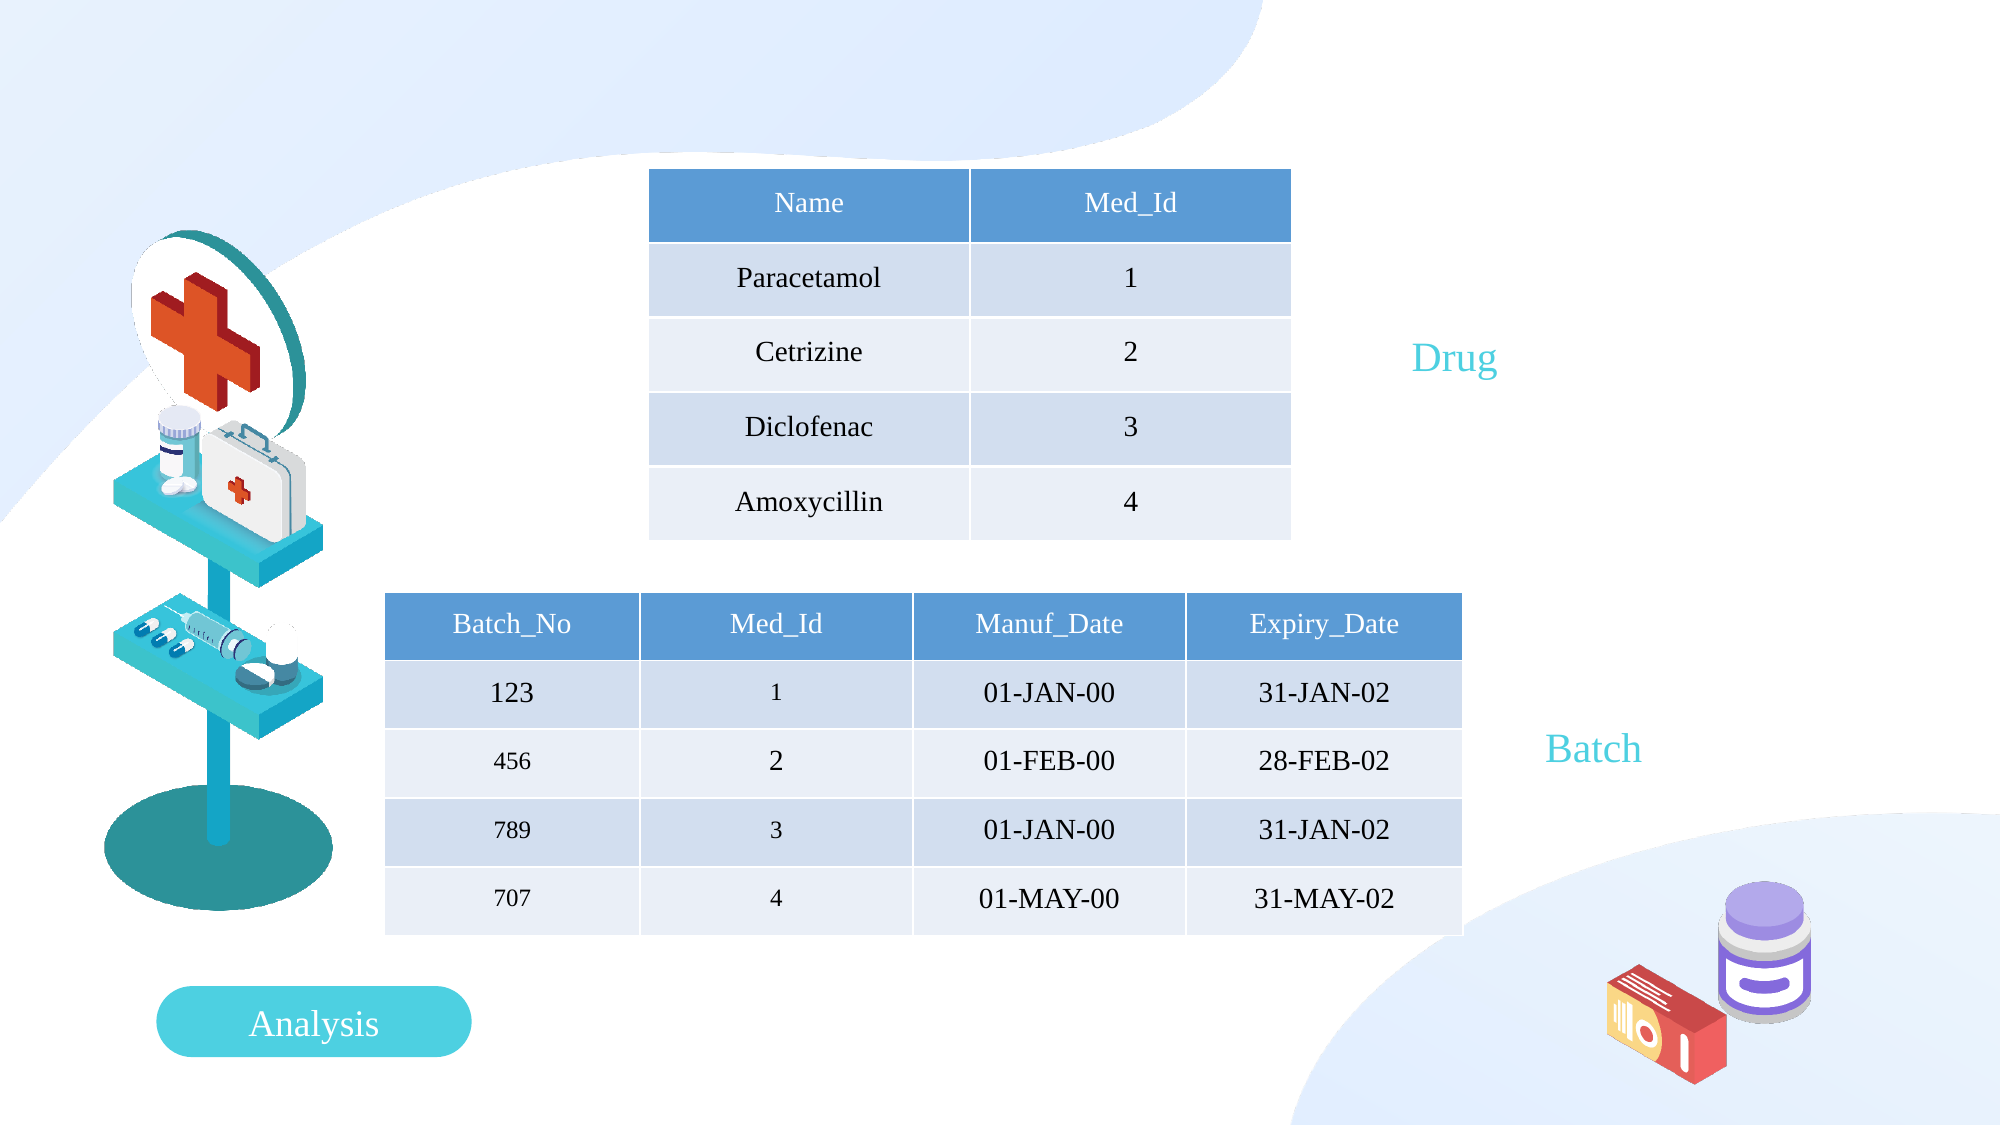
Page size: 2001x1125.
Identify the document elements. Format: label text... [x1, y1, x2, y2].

table_cell 31-JAN-02 [1187, 661, 1420, 728]
table_cell 31-JAN-02 [1187, 799, 1420, 866]
table_cell 789 [400, 799, 639, 866]
table_header Expiry_Date [1187, 593, 1420, 660]
table_cell 123 [400, 661, 639, 728]
table_cell 01-MAY-00 [914, 868, 1185, 935]
table_cell 4 [641, 868, 912, 935]
table_cell 01-JAN-00 [914, 799, 1185, 866]
text_box Analysis [155, 985, 473, 1059]
table_cell 28-FEB-02 [1187, 730, 1420, 797]
table_cell 1 [641, 661, 912, 728]
table_cell 3 [641, 799, 912, 866]
table_header Manuf_Date [914, 593, 1185, 660]
table_cell 01-JAN-00 [914, 661, 1185, 728]
picture [1189, 545, 2000, 1125]
table_cell 456 [400, 730, 639, 797]
table_cell 2 [641, 730, 912, 797]
table_header Med_Id [641, 593, 912, 660]
picture [0, 0, 1291, 963]
table_cell 01-FEB-00 [914, 730, 1185, 797]
text_box Drug [1396, 322, 1513, 387]
table_cell 31-MAY-02 [1187, 868, 1420, 935]
table_cell 707 [400, 868, 639, 935]
table_header Batch_No [400, 593, 639, 660]
